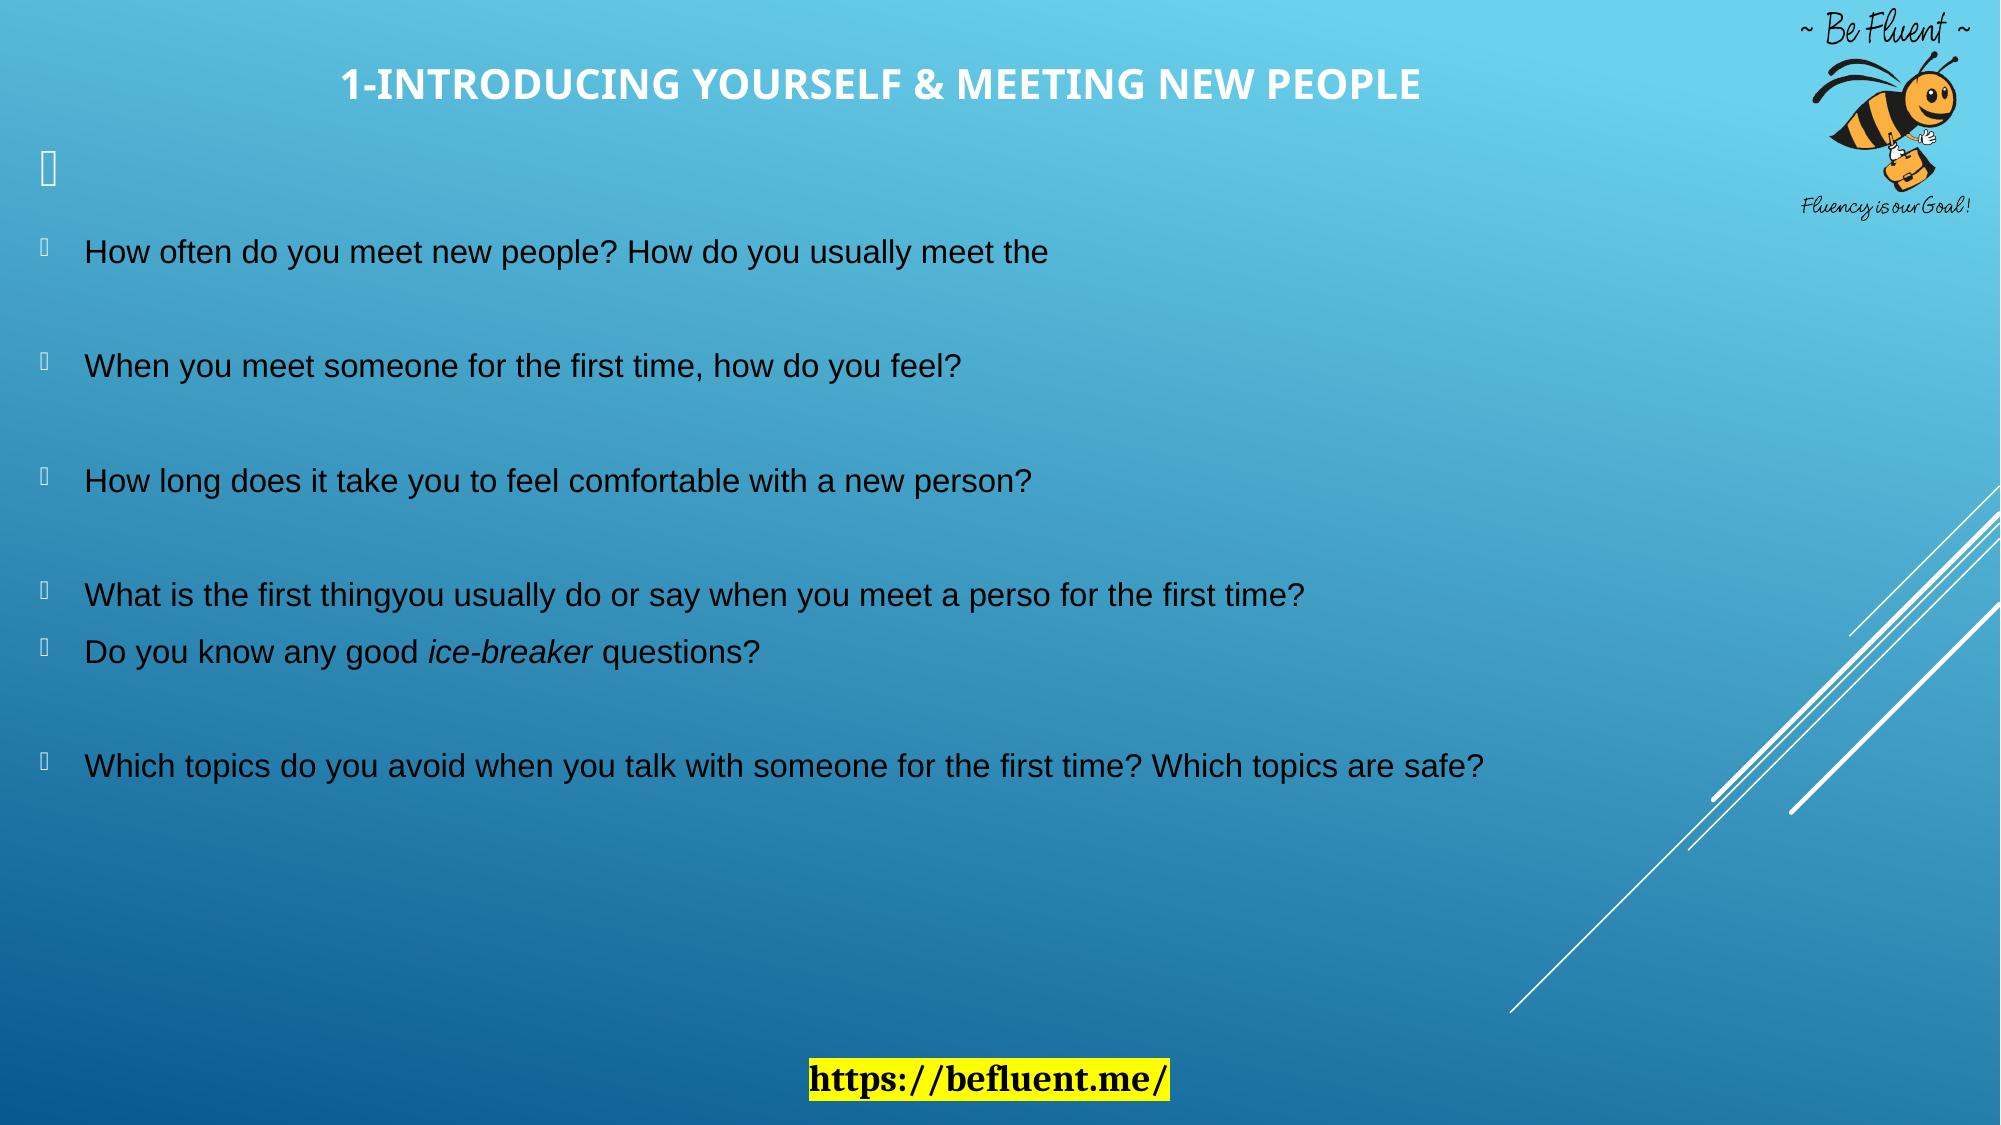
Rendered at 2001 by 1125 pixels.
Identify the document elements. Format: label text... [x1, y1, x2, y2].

text_box https://befluent.me/ [457, 1046, 1522, 1107]
title 1-IntRoducing Yourself & Meeting New People [116, 17, 1645, 126]
picture [1796, 0, 2000, 229]
list How often do you meet new people? How do you usually meet the When you meet someone for the first time, how do you feel? How long does it take you to feel comfortable with a new person? What is the first thingyou usually do or say when you meet a perso for the first time? Do you know any good ice-breaker questions? Which topics do you avoid when you talk with someone for the first time? Which topics are safe? [24, 126, 1984, 1004]
